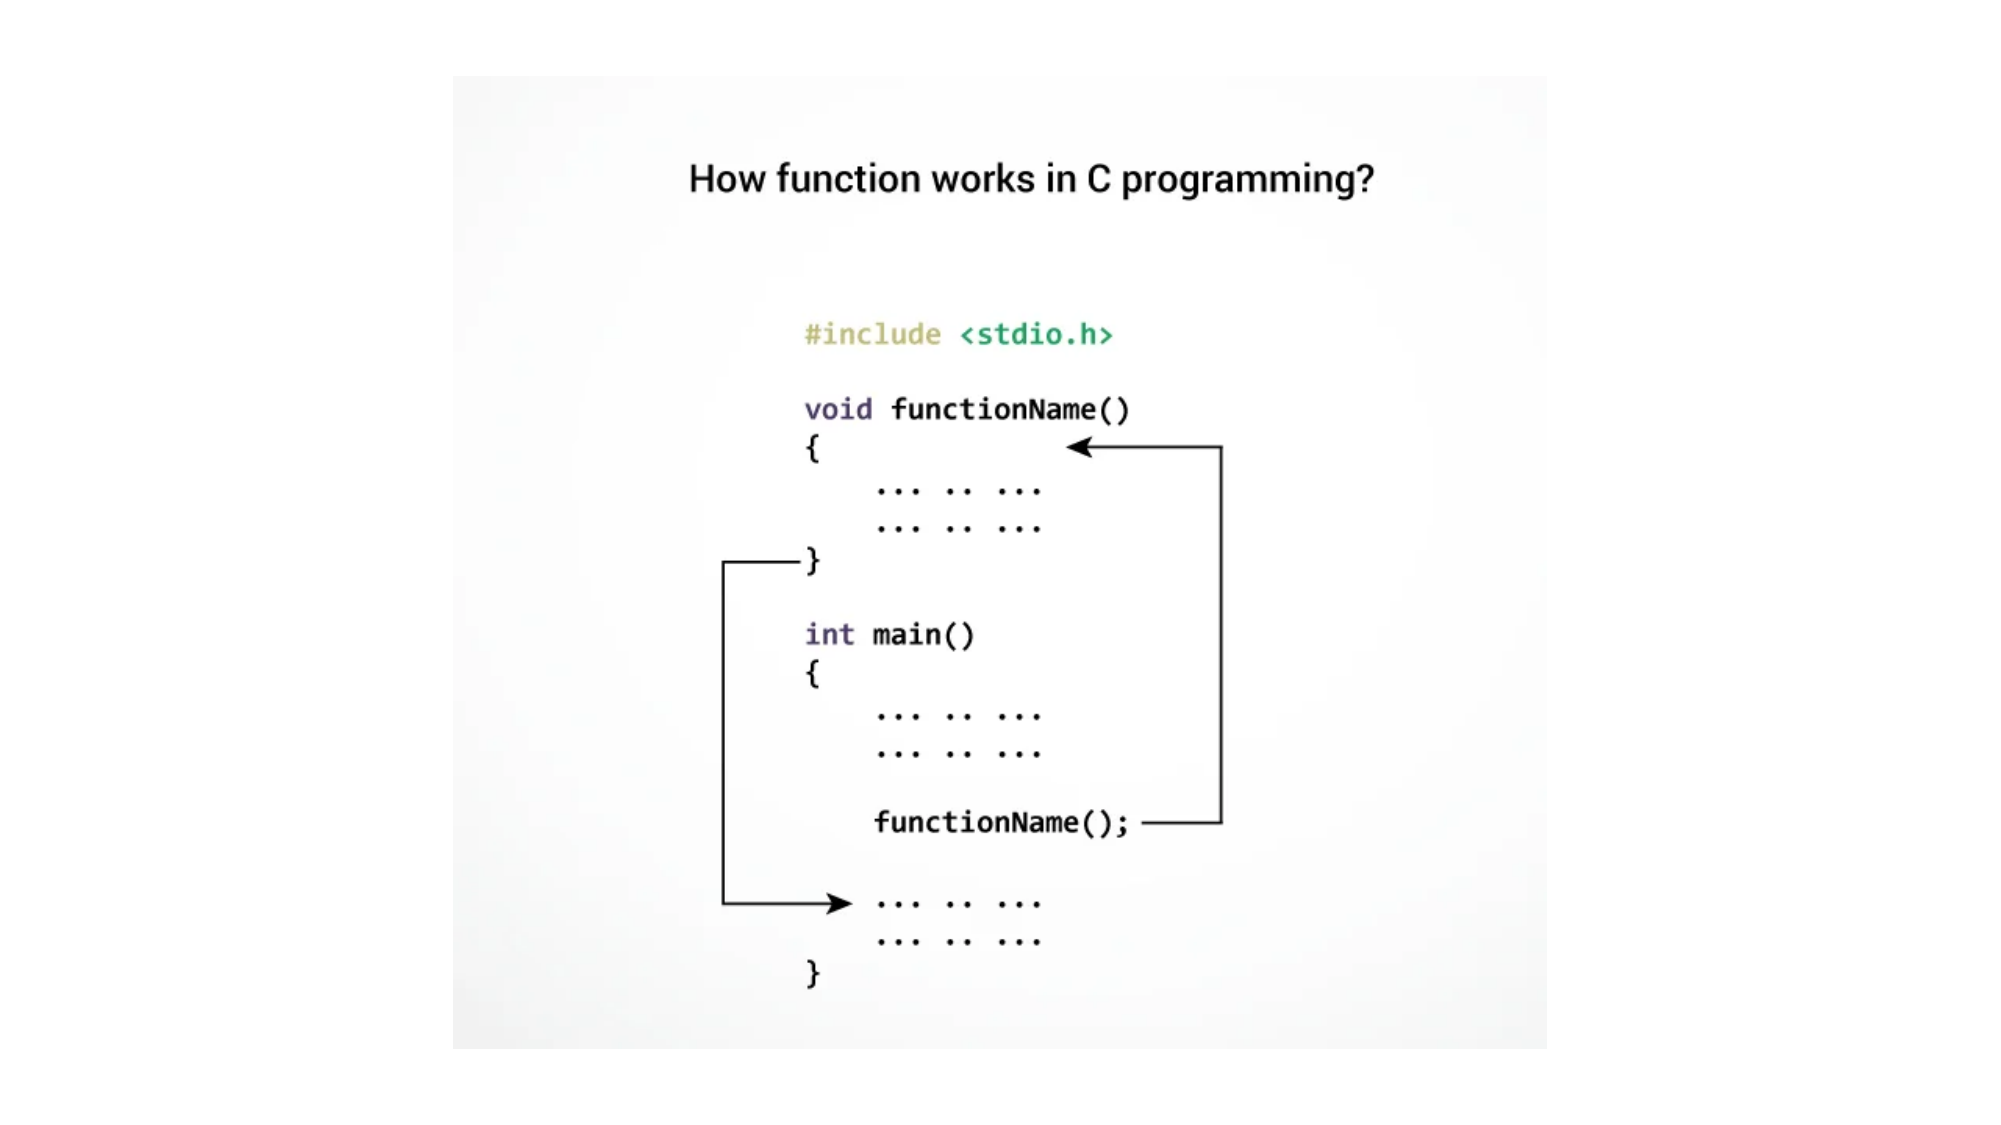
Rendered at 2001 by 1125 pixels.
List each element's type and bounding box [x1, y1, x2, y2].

picture [453, 76, 1547, 1049]
